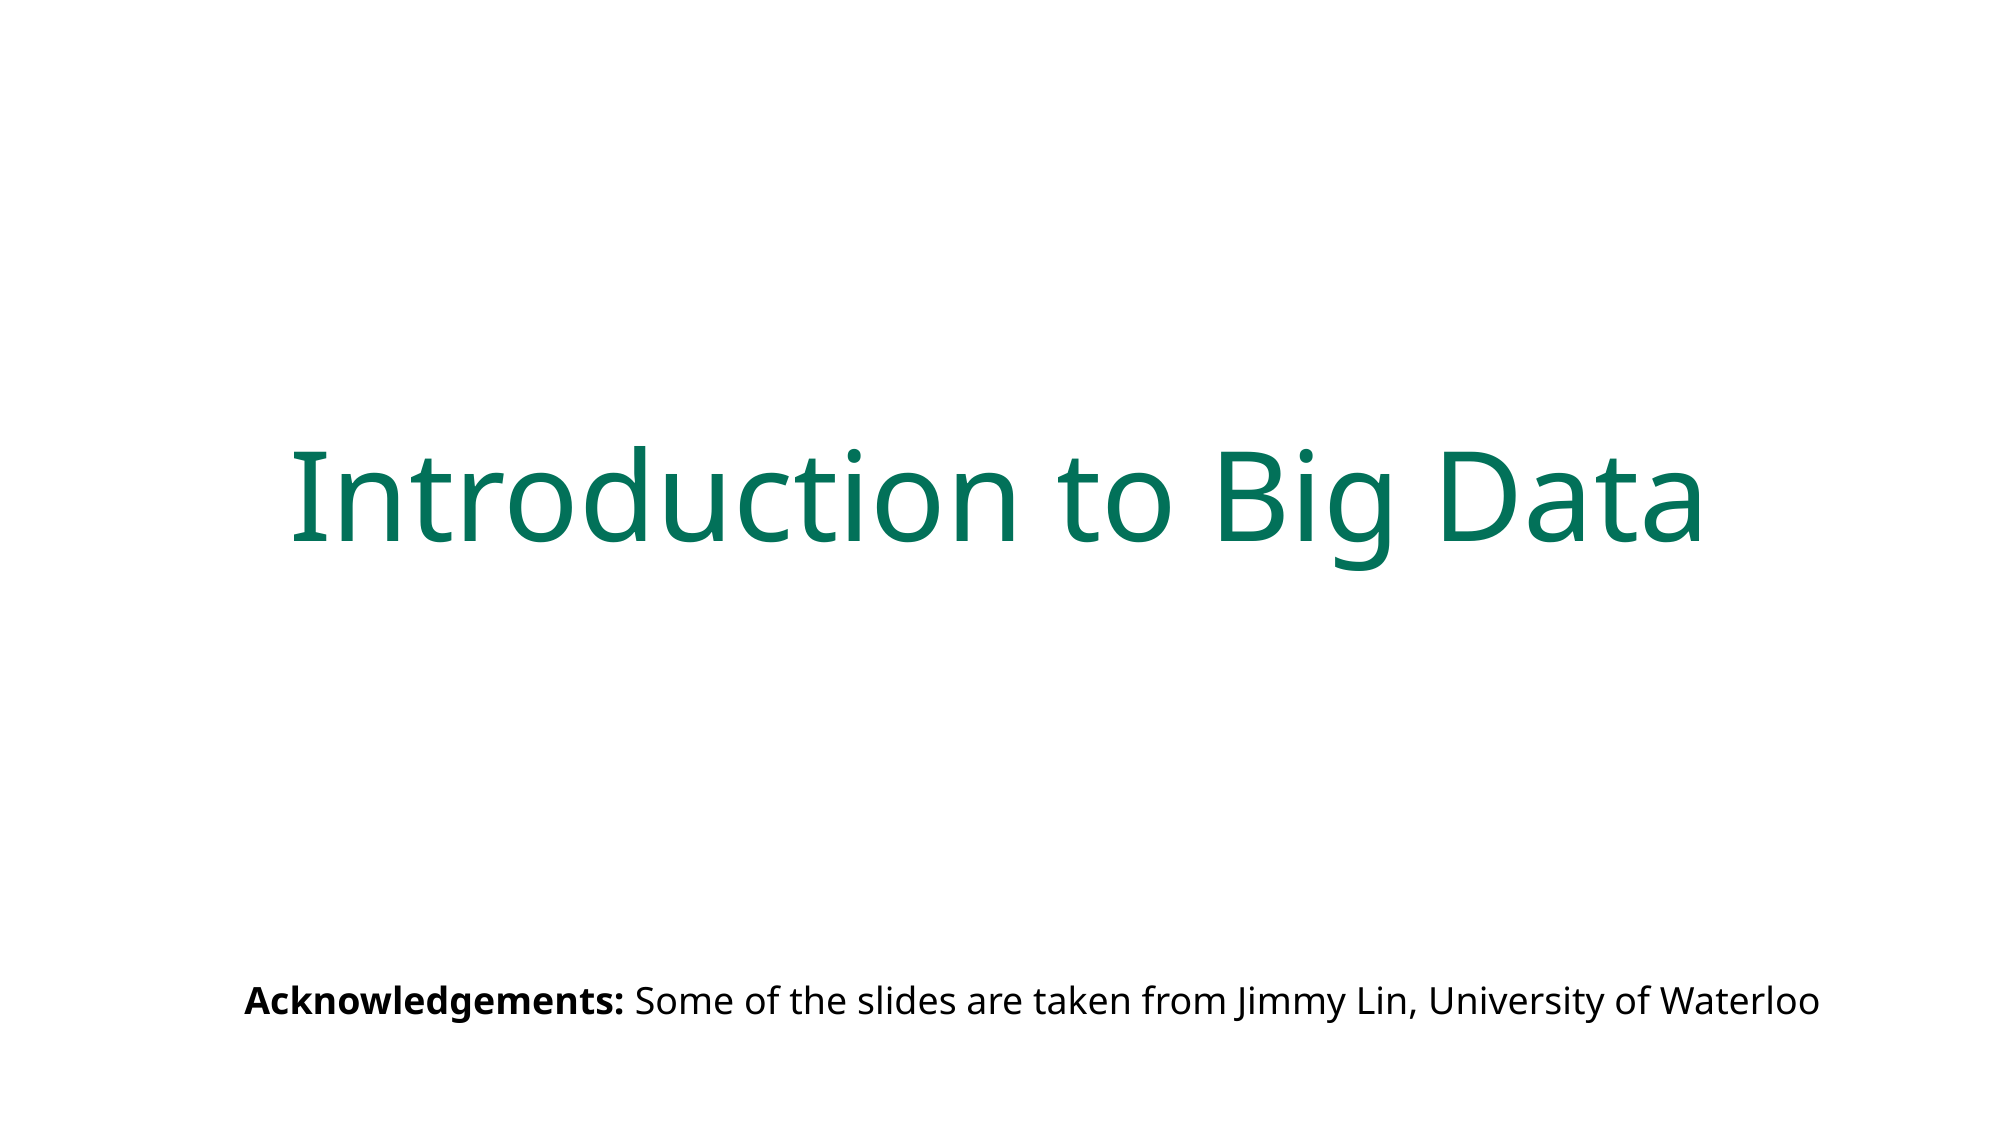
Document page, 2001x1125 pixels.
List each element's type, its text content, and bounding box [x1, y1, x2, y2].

title Introduction to Big Data [249, 424, 1750, 576]
text_box Acknowledgements: Some of the slides are taken from Jimmy Lin, University of Waterloo [229, 969, 1837, 1030]
